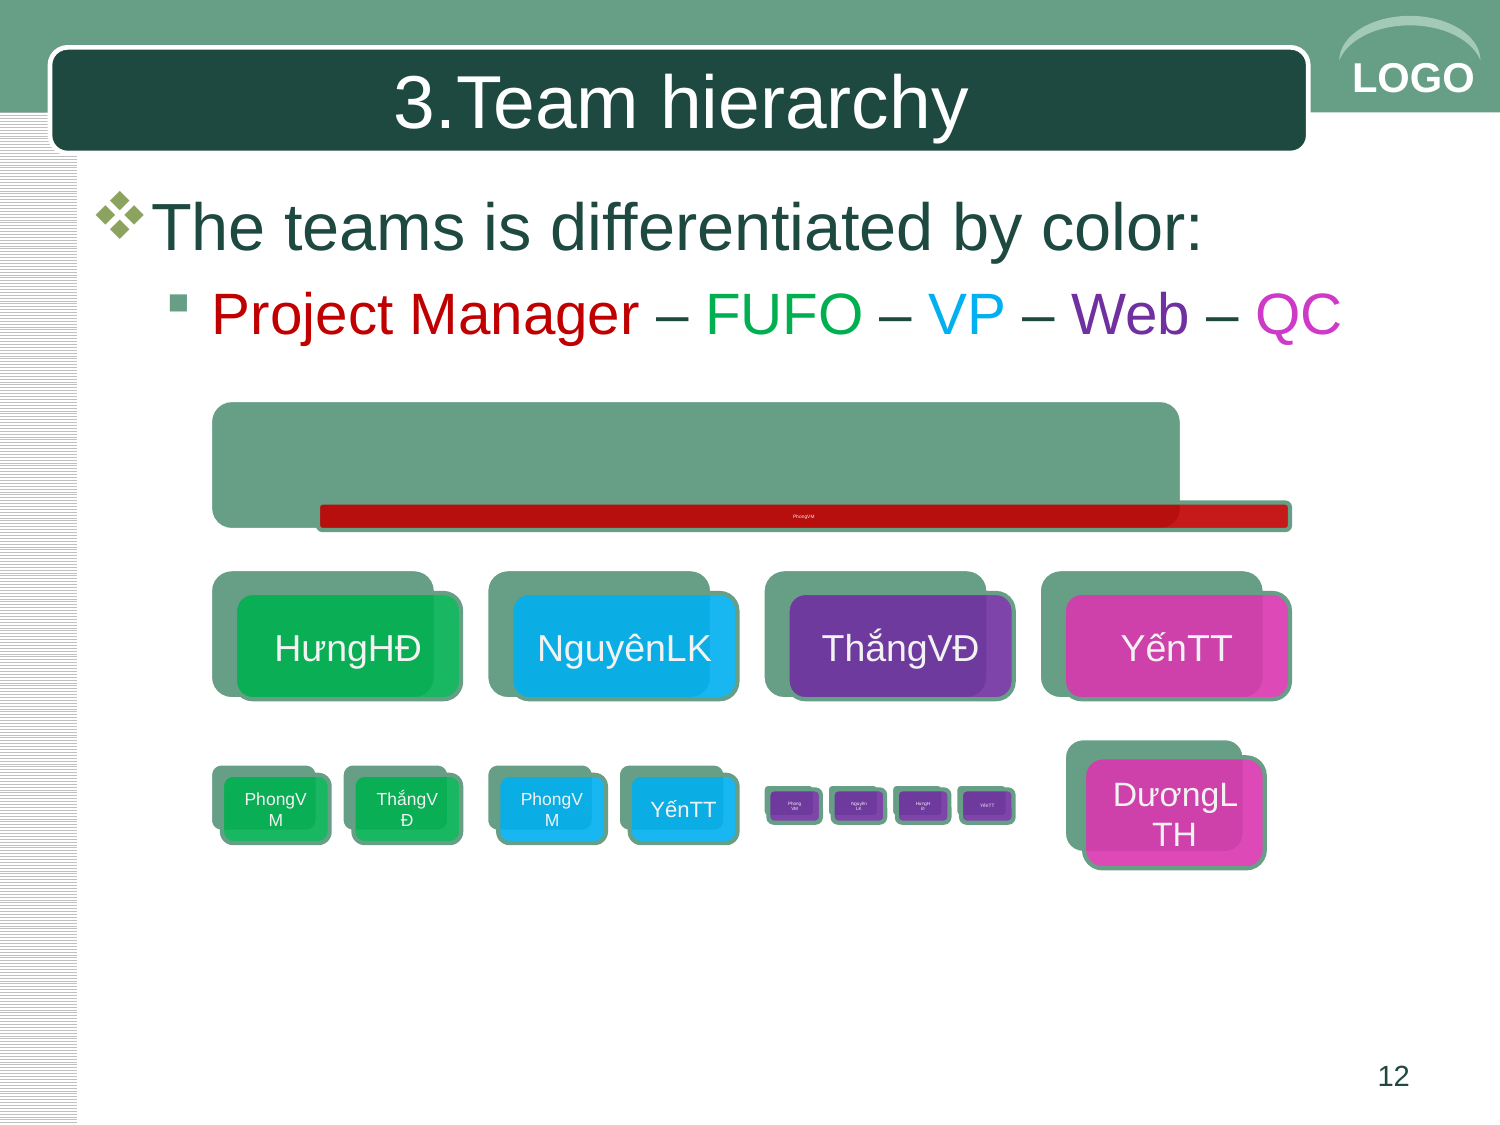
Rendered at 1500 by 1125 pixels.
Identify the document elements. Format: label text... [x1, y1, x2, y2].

title 3.Team hierarchy [74, 52, 1288, 145]
list The teams is differentiated by color: Project Manager – FUFO – VP – Web – QC [74, 176, 1426, 399]
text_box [74, 399, 1426, 1038]
slide_number 12 [1074, 1049, 1426, 1103]
